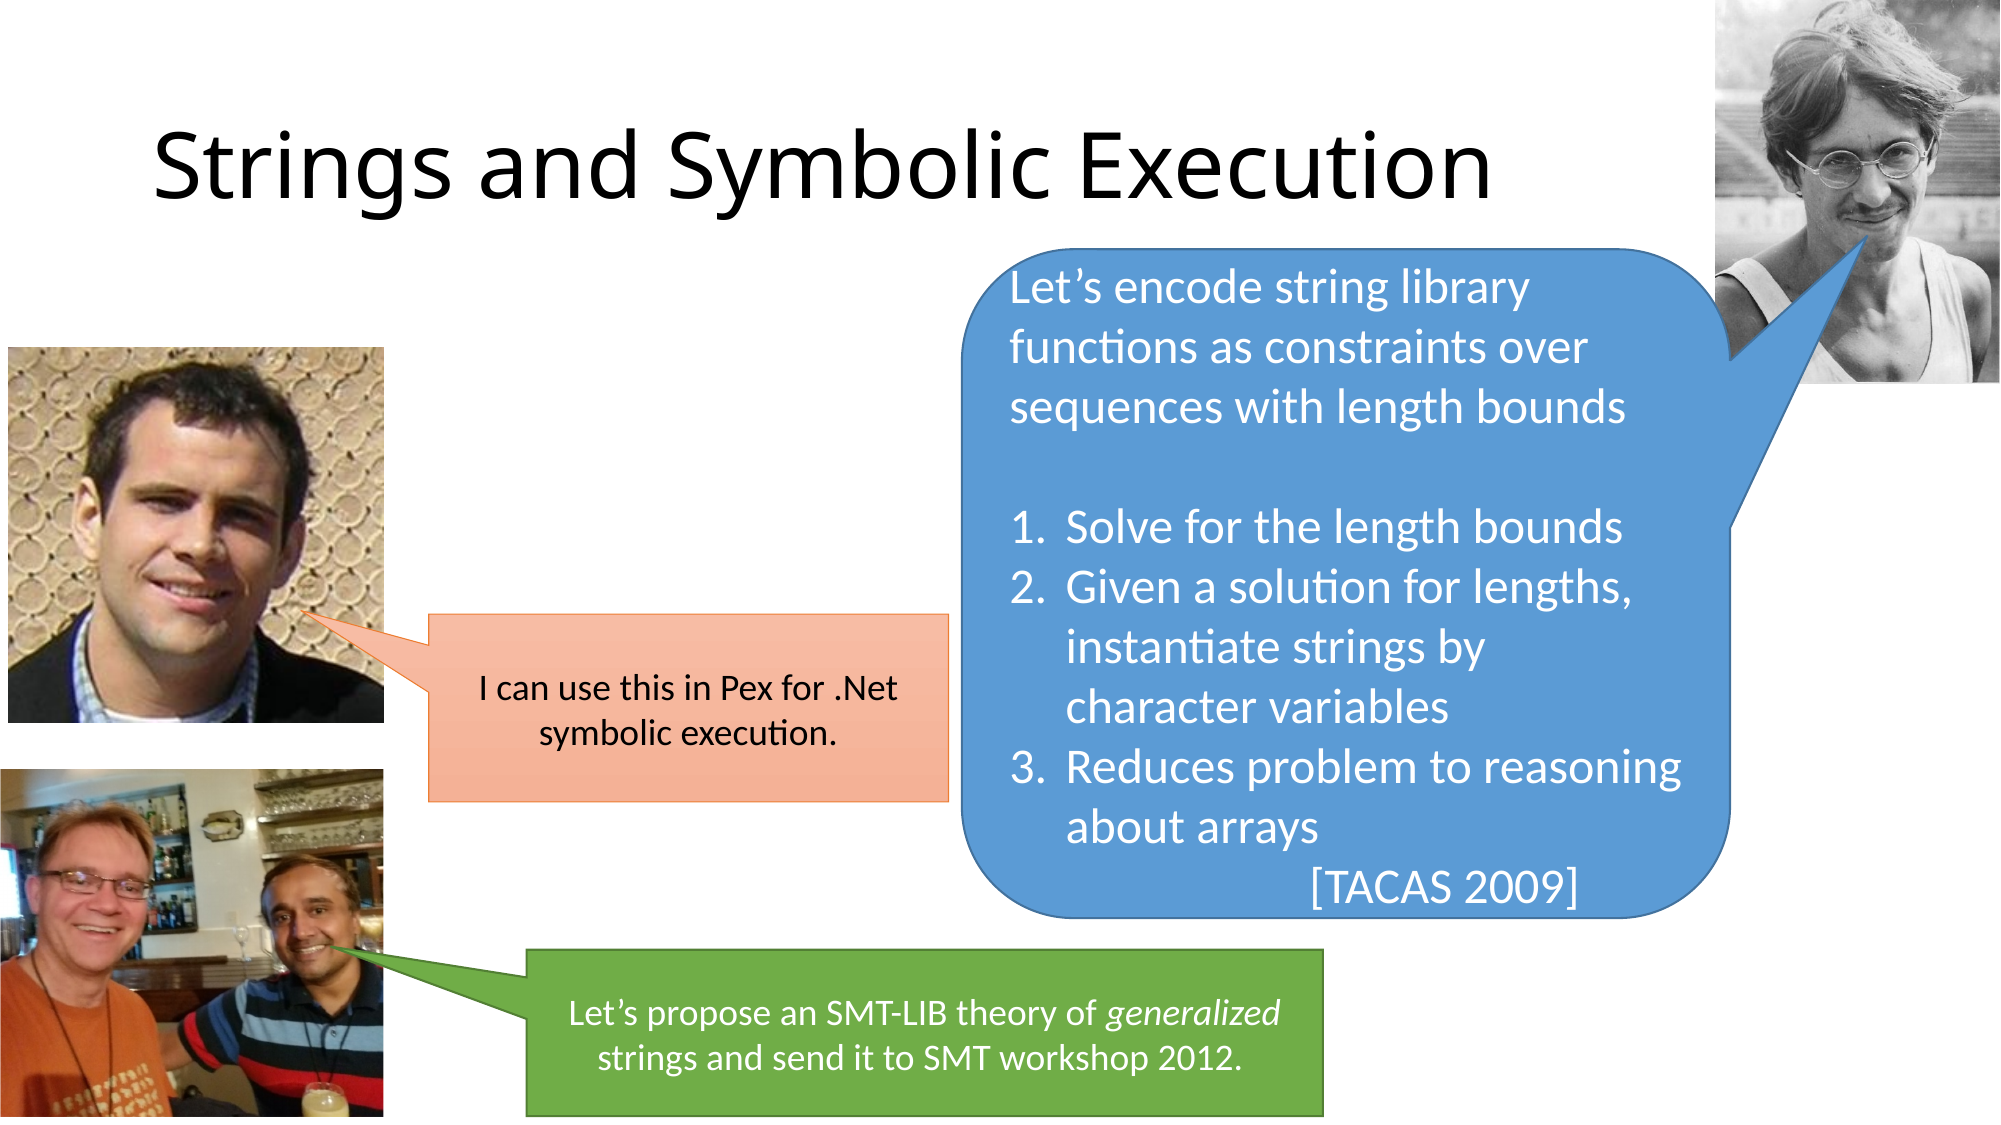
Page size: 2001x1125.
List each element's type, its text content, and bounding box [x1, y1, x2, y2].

title Strings and Symbolic Execution [137, 59, 1714, 278]
text_box Let’s encode string library functions as constraints over sequences with length bounds Solve for the length bounds Given a solution for lengths, instantiate strings by character variables Reduces problem to reasoning about arrays [TACAS 2009] [960, 248, 1799, 920]
text_box Let’s propose an SMT-LIB theory of generalized strings and send it to SMT workshop 2012. [366, 948, 1324, 1118]
picture [8, 347, 384, 723]
picture [1, 750, 384, 1125]
text_box I can use this in Pex for .Net symbolic execution. [384, 613, 950, 803]
picture [1714, 0, 2000, 384]
